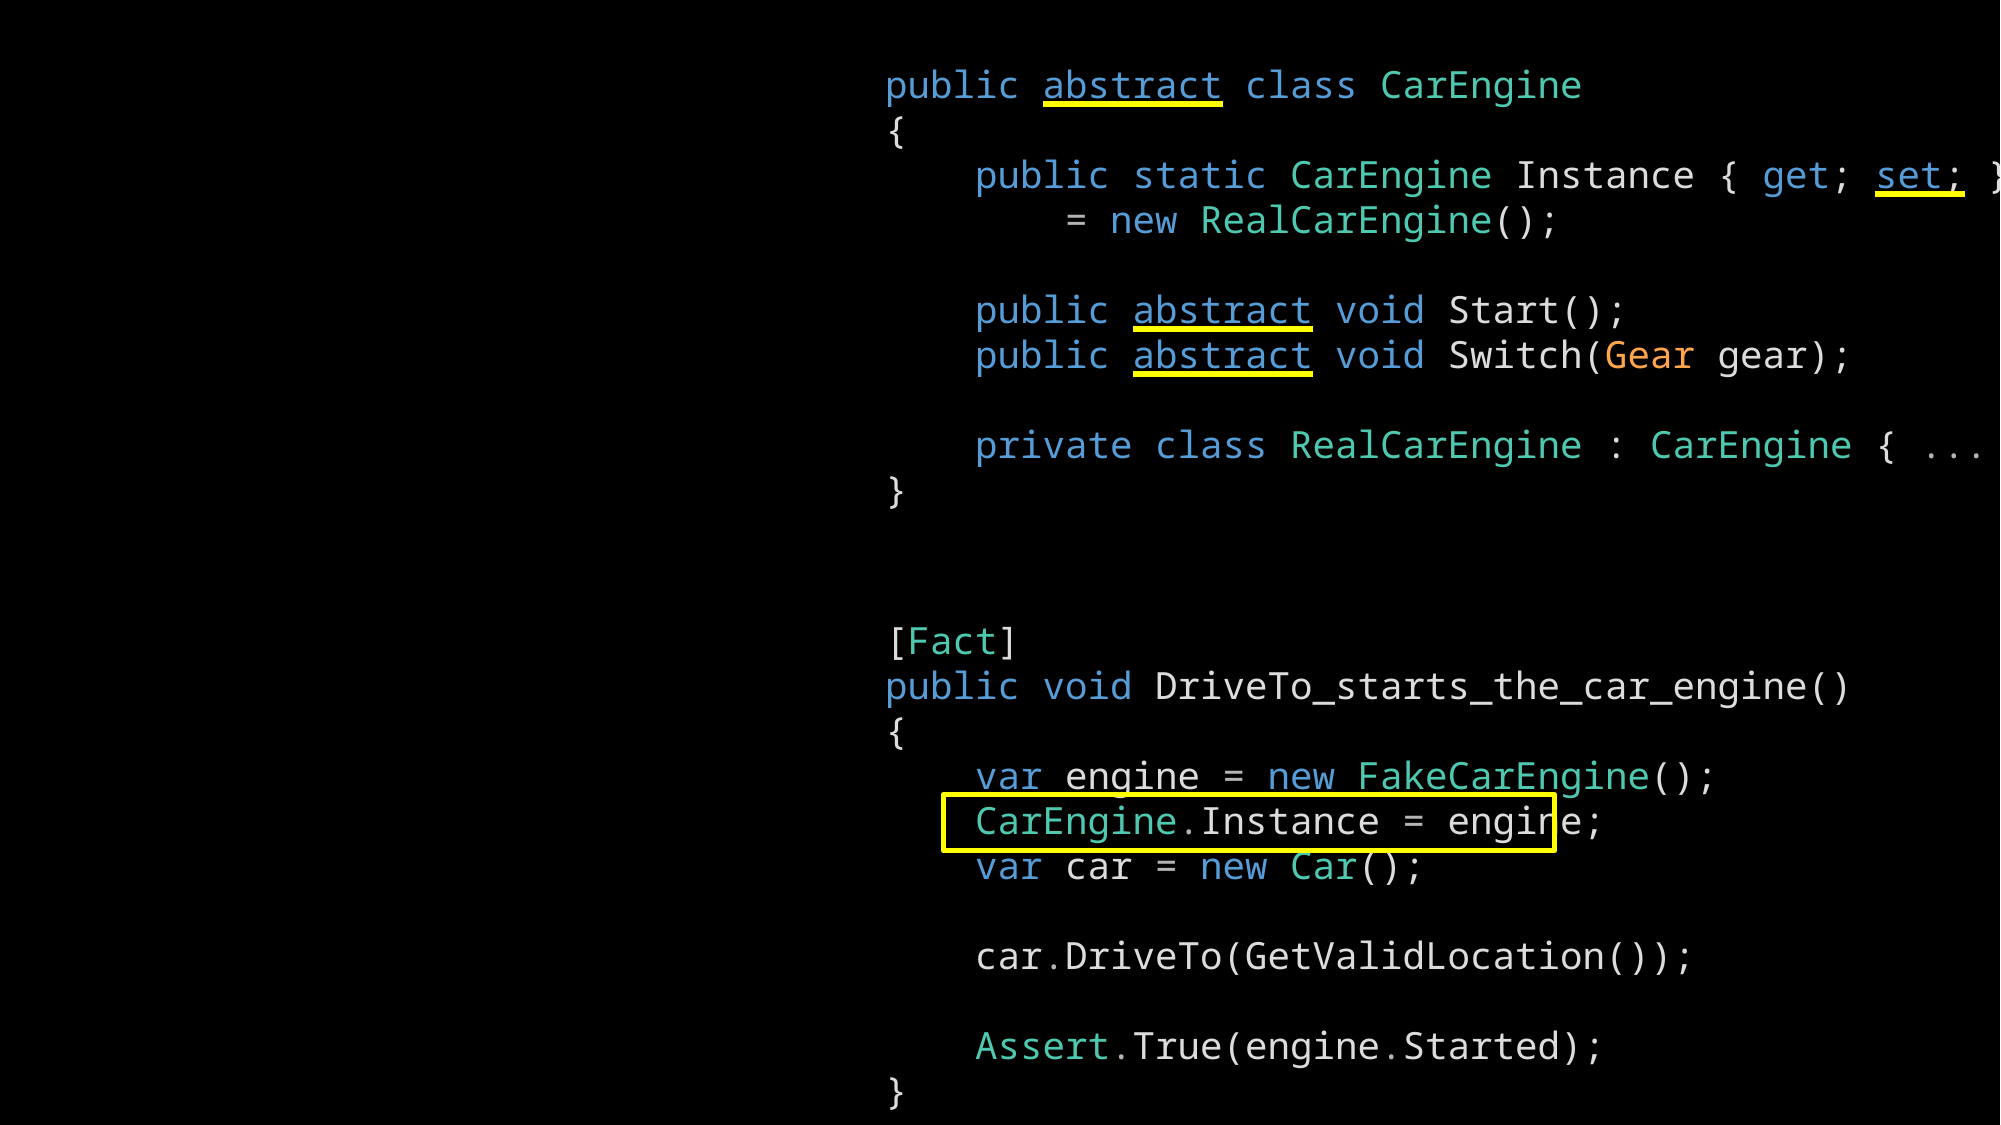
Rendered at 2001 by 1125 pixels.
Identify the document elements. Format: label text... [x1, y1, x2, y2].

text_box public abstract class CarEngine { public static CarEngine Instance { get; set; } = new RealCarEngine(); public abstract void Start(); public abstract void Switch(Gear gear); private class RealCarEngine : CarEngine { ... } } [870, 53, 2000, 564]
text_box [Fact] public void DriveTo_starts_the_car_engine() { var engine = new FakeCarEngine(); CarEngine.Instance = engine; var car = new Car(); car.DriveTo(GetValidLocation()); Assert.True(engine.Started); } [870, 609, 1928, 1120]
text_box [942, 794, 1556, 852]
